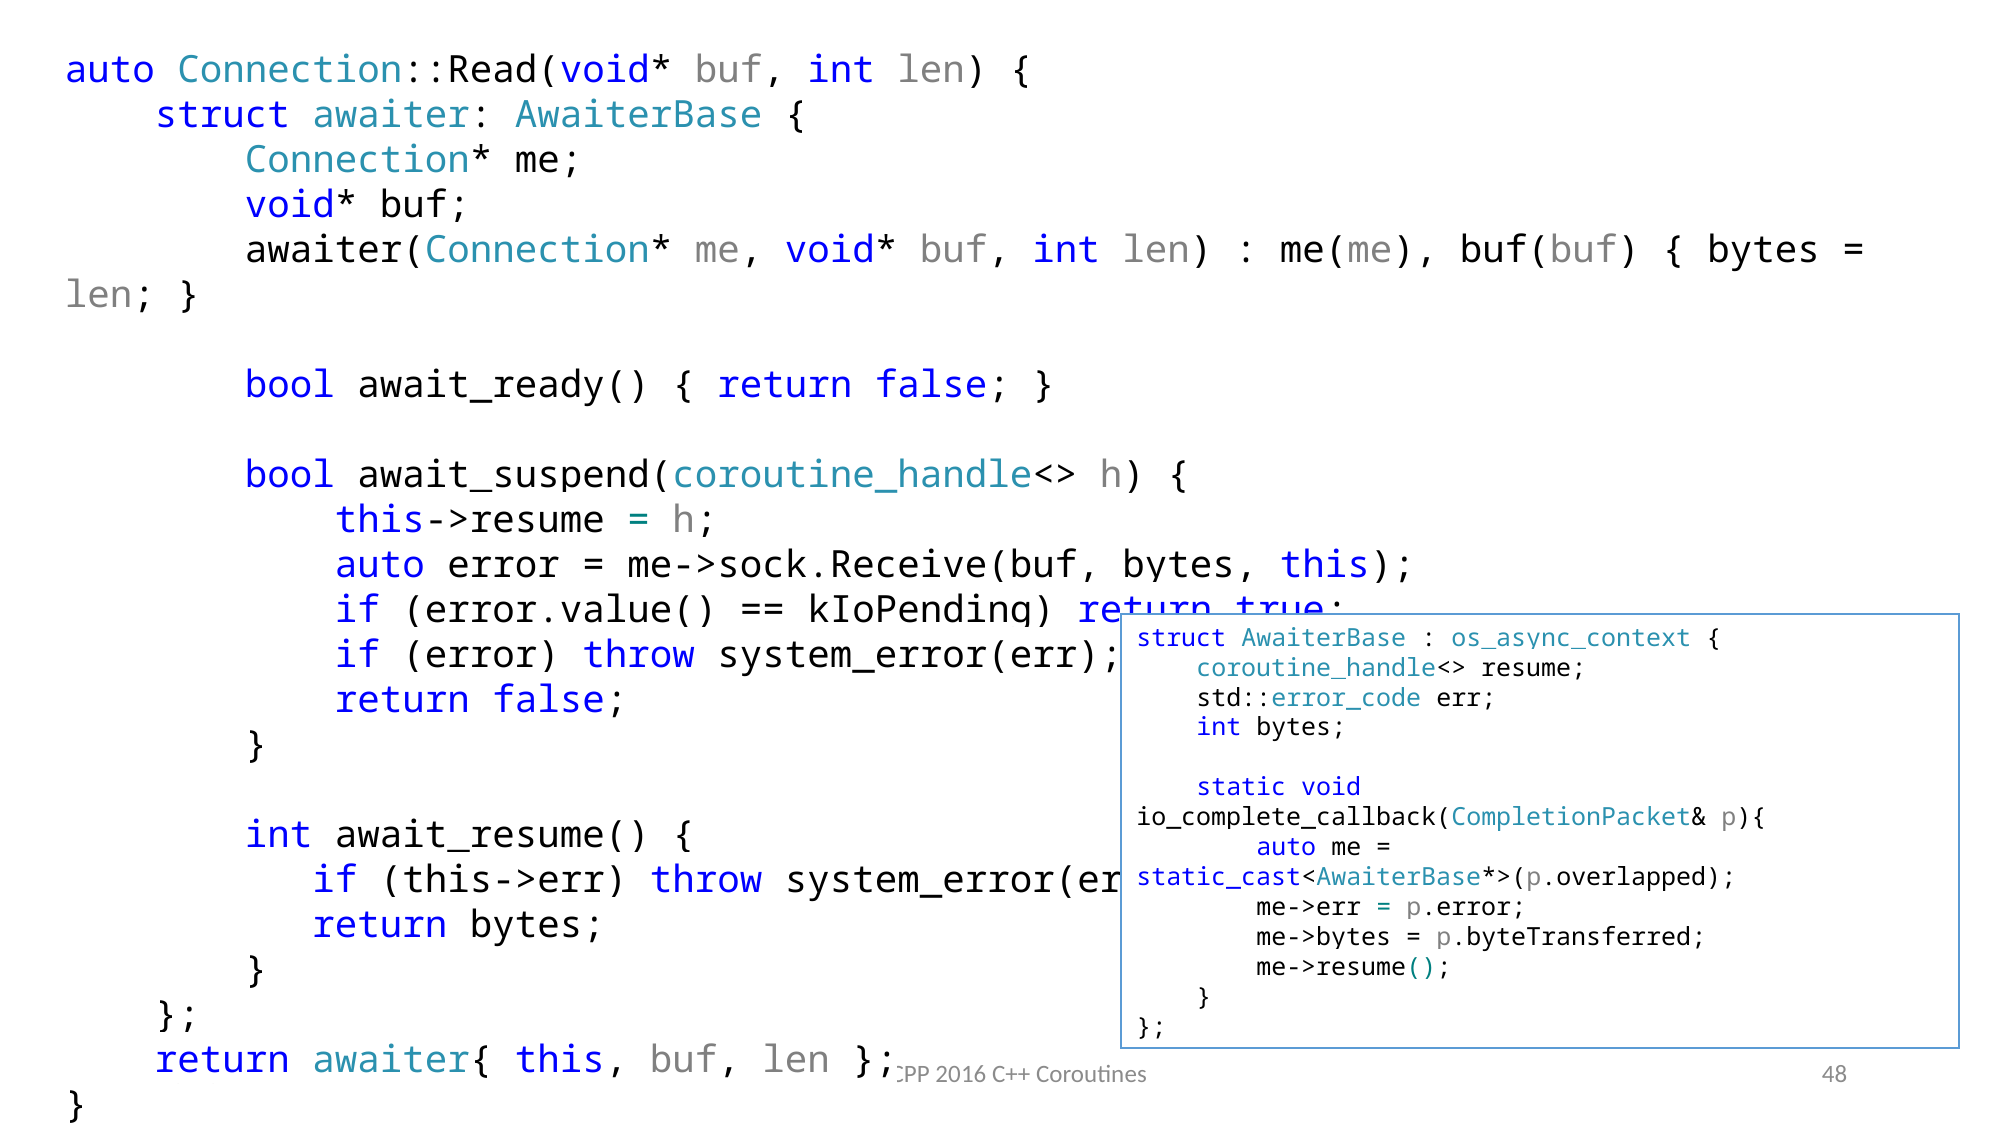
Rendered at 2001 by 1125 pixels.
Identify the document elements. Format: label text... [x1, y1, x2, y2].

footer NWCPP 2016 C++ Coroutines [662, 1042, 1338, 1103]
slide_number 48 [1412, 1049, 1863, 1103]
text_box auto Connection::Read(void* buf, int len) { struct awaiter: AwaiterBase { Connection* me; void* buf; awaiter(Connection* me, void* buf, int len) : me(me), buf(buf) { bytes = len; } bool await_ready() { return false; } bool await_suspend(coroutine_handle<> h) { this->resume = h; auto error = me->sock.Receive(buf, bytes, this); if (error.value() == kIoPending) return true; if (error) throw system_error(err); return false; } int await_resume() { if (this->err) throw system_error(err); return bytes; } }; return awaiter{ this, buf, len }; } [50, 37, 1963, 1125]
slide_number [137, 1042, 588, 1103]
text_box struct AwaiterBase : os_async_context { coroutine_handle<> resume; std::error_code err; int bytes; static void io_complete_callback(CompletionPacket& p){ auto me = static_cast<AwaiterBase*>(p.overlapped); me->err = p.error; me->bytes = p.byteTransferred; me->resume(); } }; [1120, 613, 1960, 1049]
